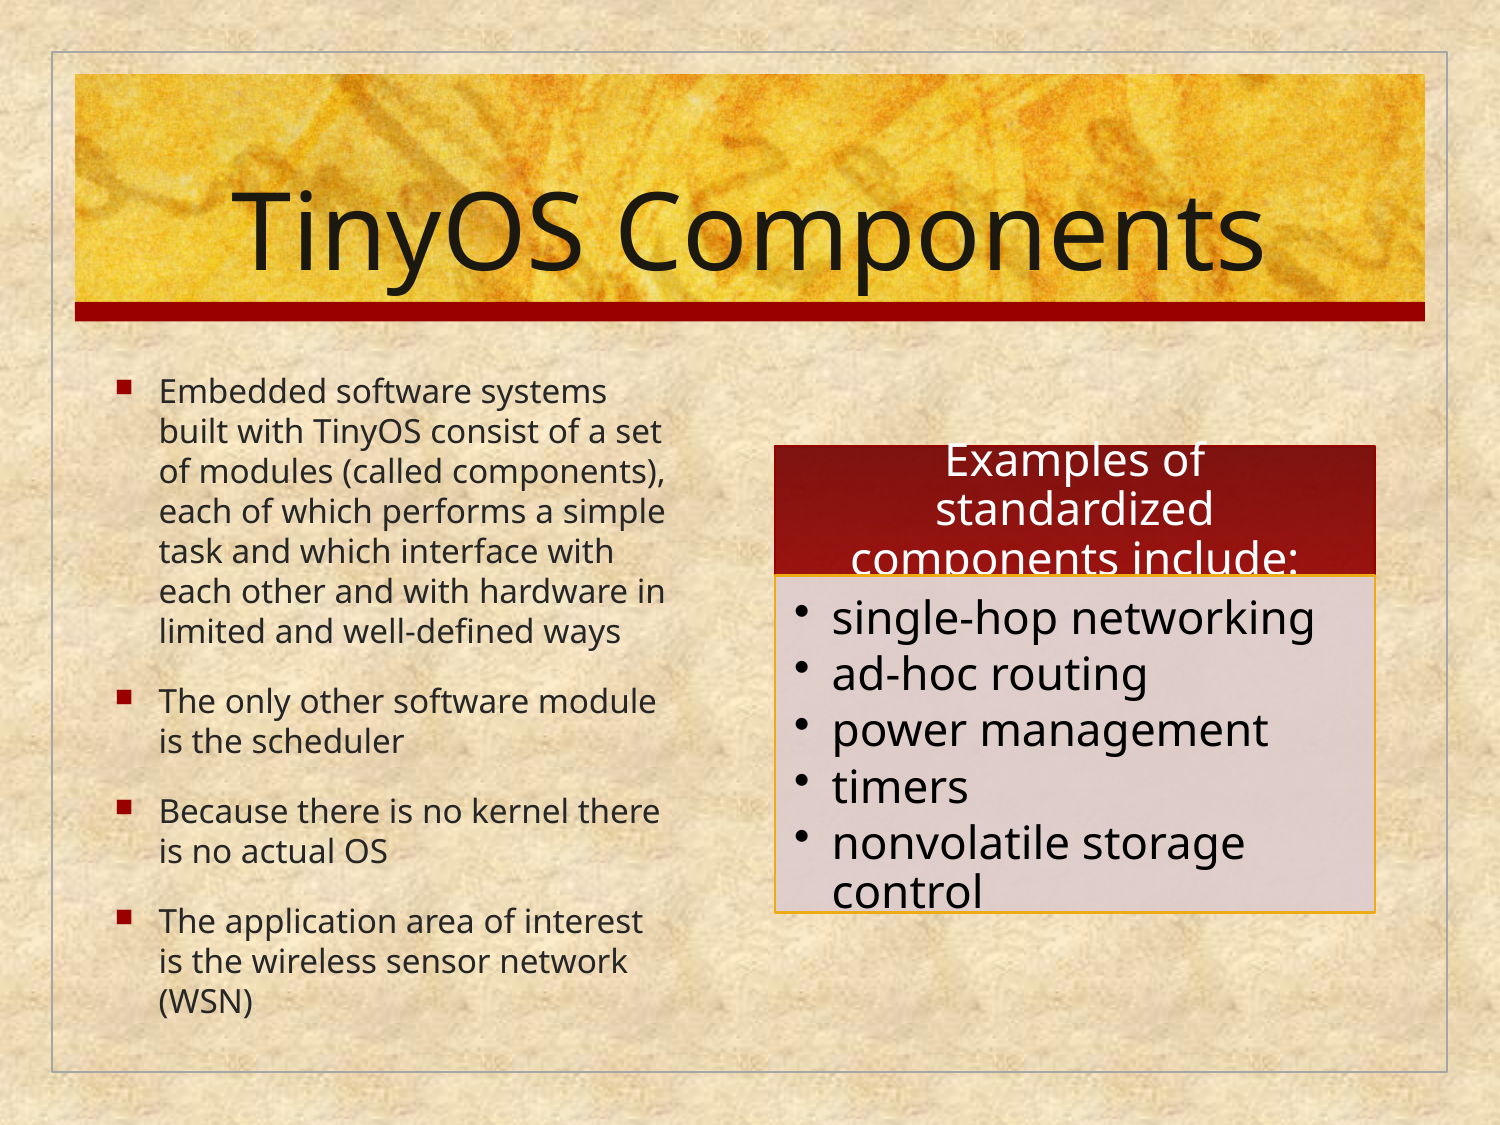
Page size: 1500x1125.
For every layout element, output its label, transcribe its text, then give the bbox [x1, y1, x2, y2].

picture [0, 0, 1500, 1125]
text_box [774, 424, 1376, 935]
title TinyOS Components [108, 74, 1392, 292]
list Embedded software systems built with TinyOS consist of a set of modules (called components), each of which performs a simple task and which interface with each other and with hardware in limited and well-defined ways The only other software module is the scheduler Because there is no kernel there is no actual OS The application area of interest is the wireless sensor network (WSN) [99, 362, 688, 1038]
